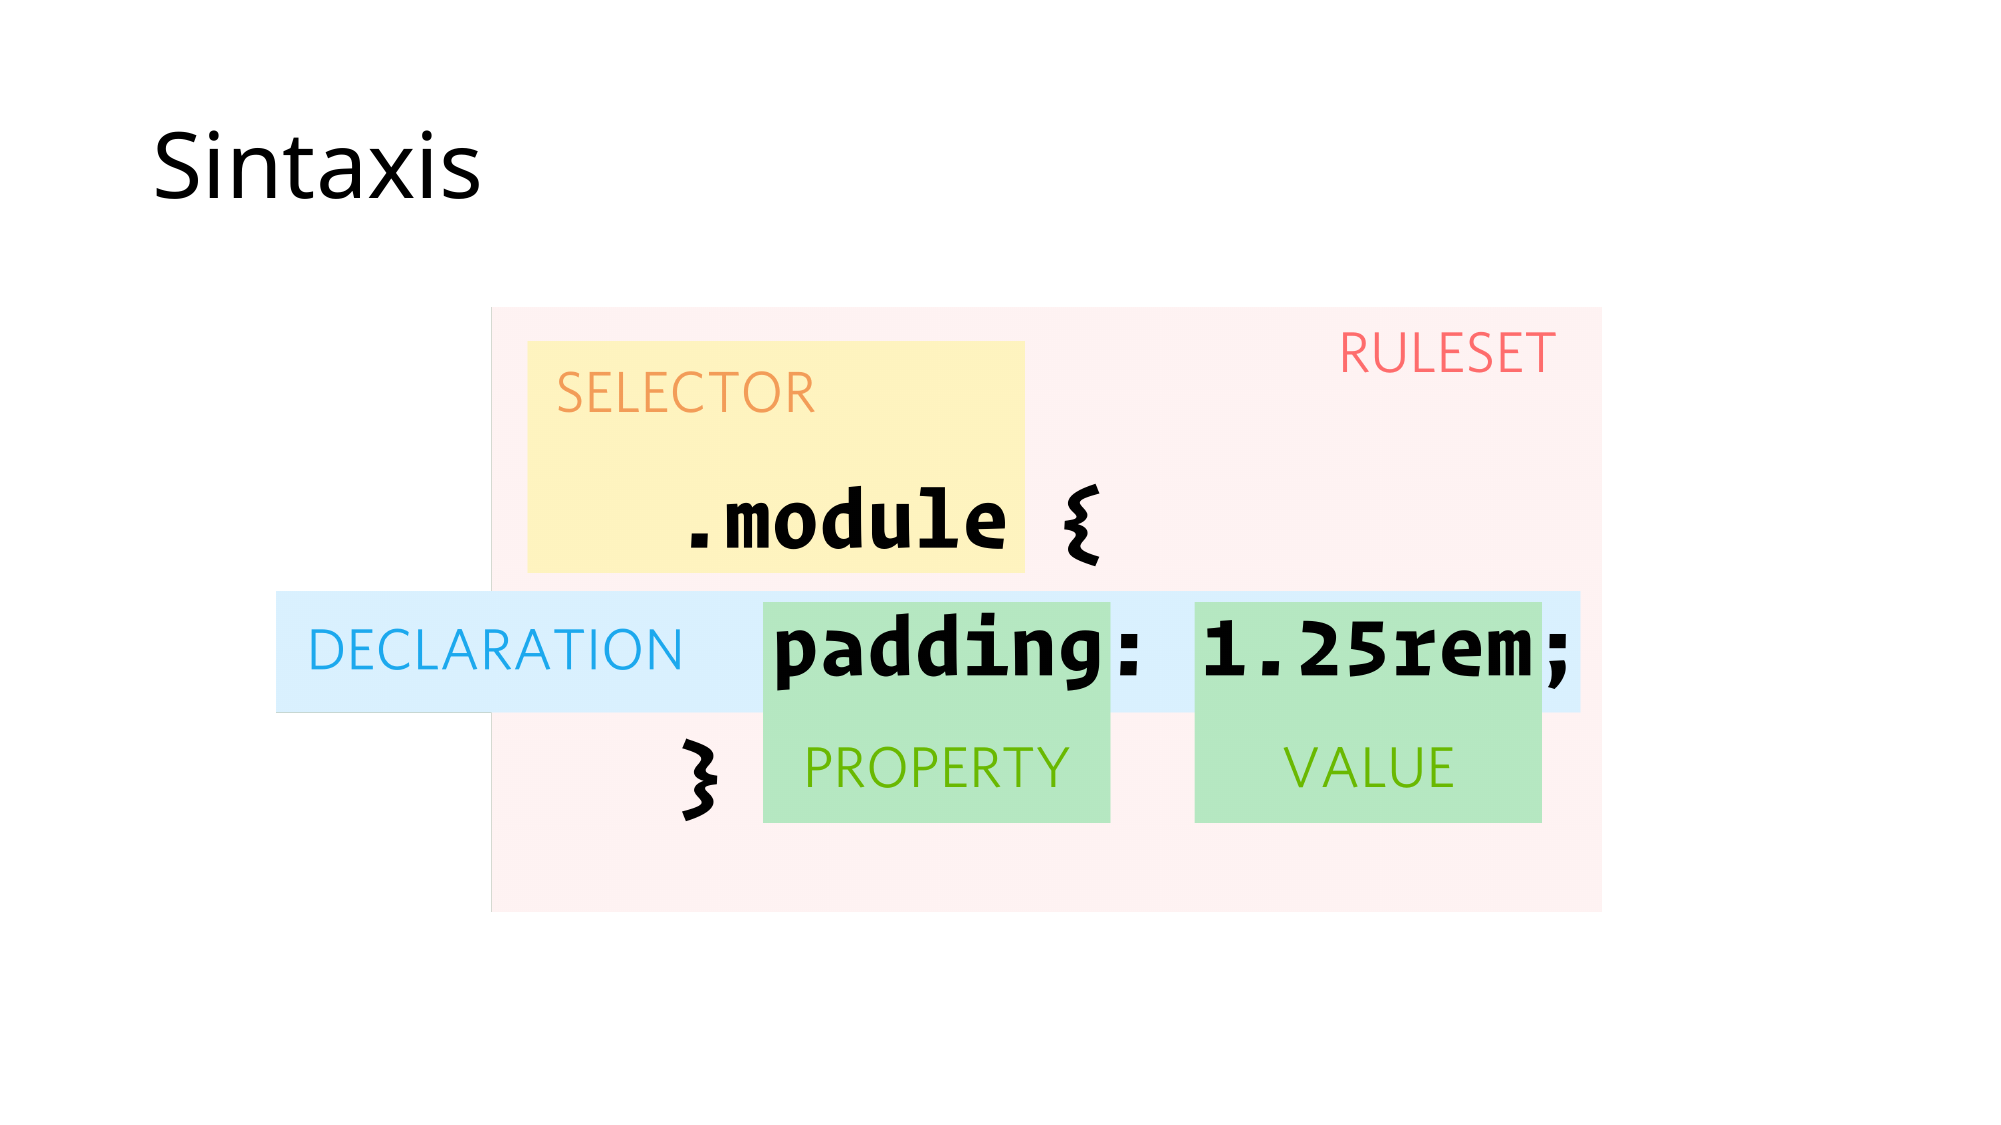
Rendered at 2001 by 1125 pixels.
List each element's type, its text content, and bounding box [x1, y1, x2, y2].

picture [275, 306, 1603, 913]
title Sintaxis [137, 59, 1863, 278]
